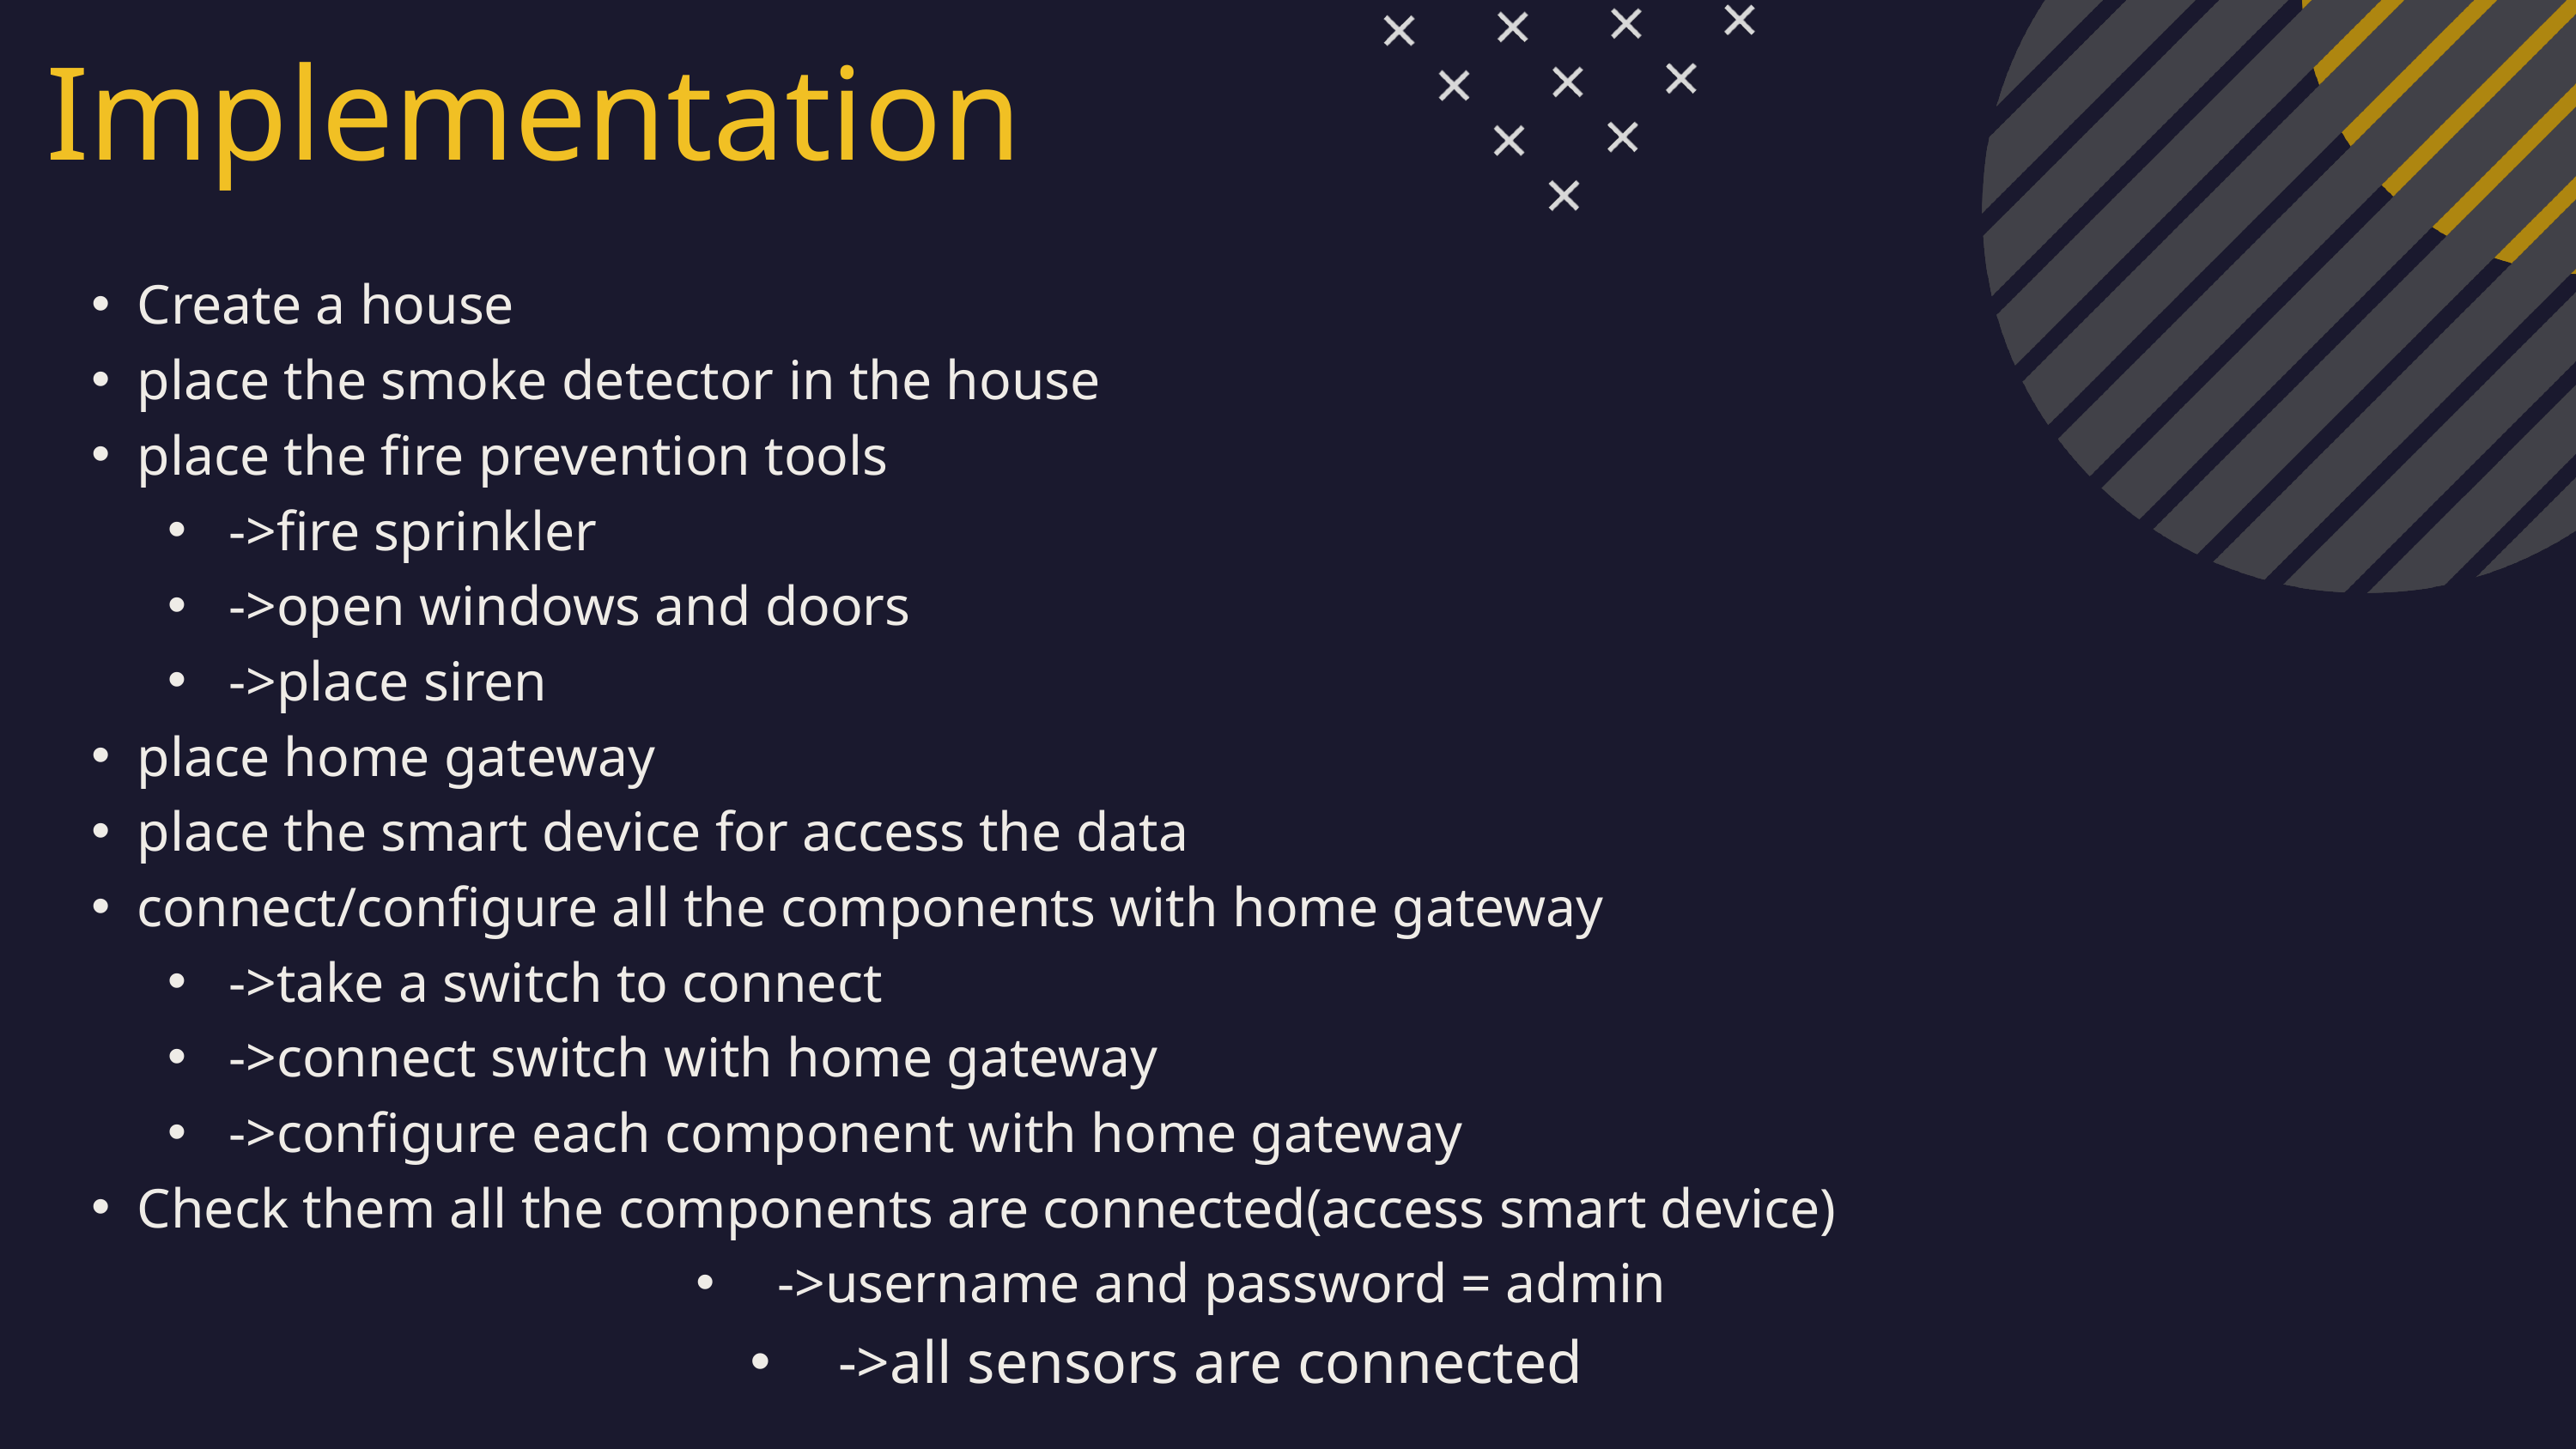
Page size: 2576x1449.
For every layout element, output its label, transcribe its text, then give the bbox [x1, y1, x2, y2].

picture [1982, 0, 2576, 594]
text_box Create a house place the smoke detector in the house place the fire prevention tools ->fire sprinkler ->open windows and doors ->place siren place home gateway place the smart device for access the data connect/configure all the components with home gateway ->take a switch to connect ->connect switch with home gateway ->configure each component with home gateway Check them all the components are connected(access smart device) ->username and password = admin ->all sensors are connected [46, 259, 2077, 1449]
picture [1398, 0, 1765, 221]
text_box Implementation [46, 5, 1411, 186]
